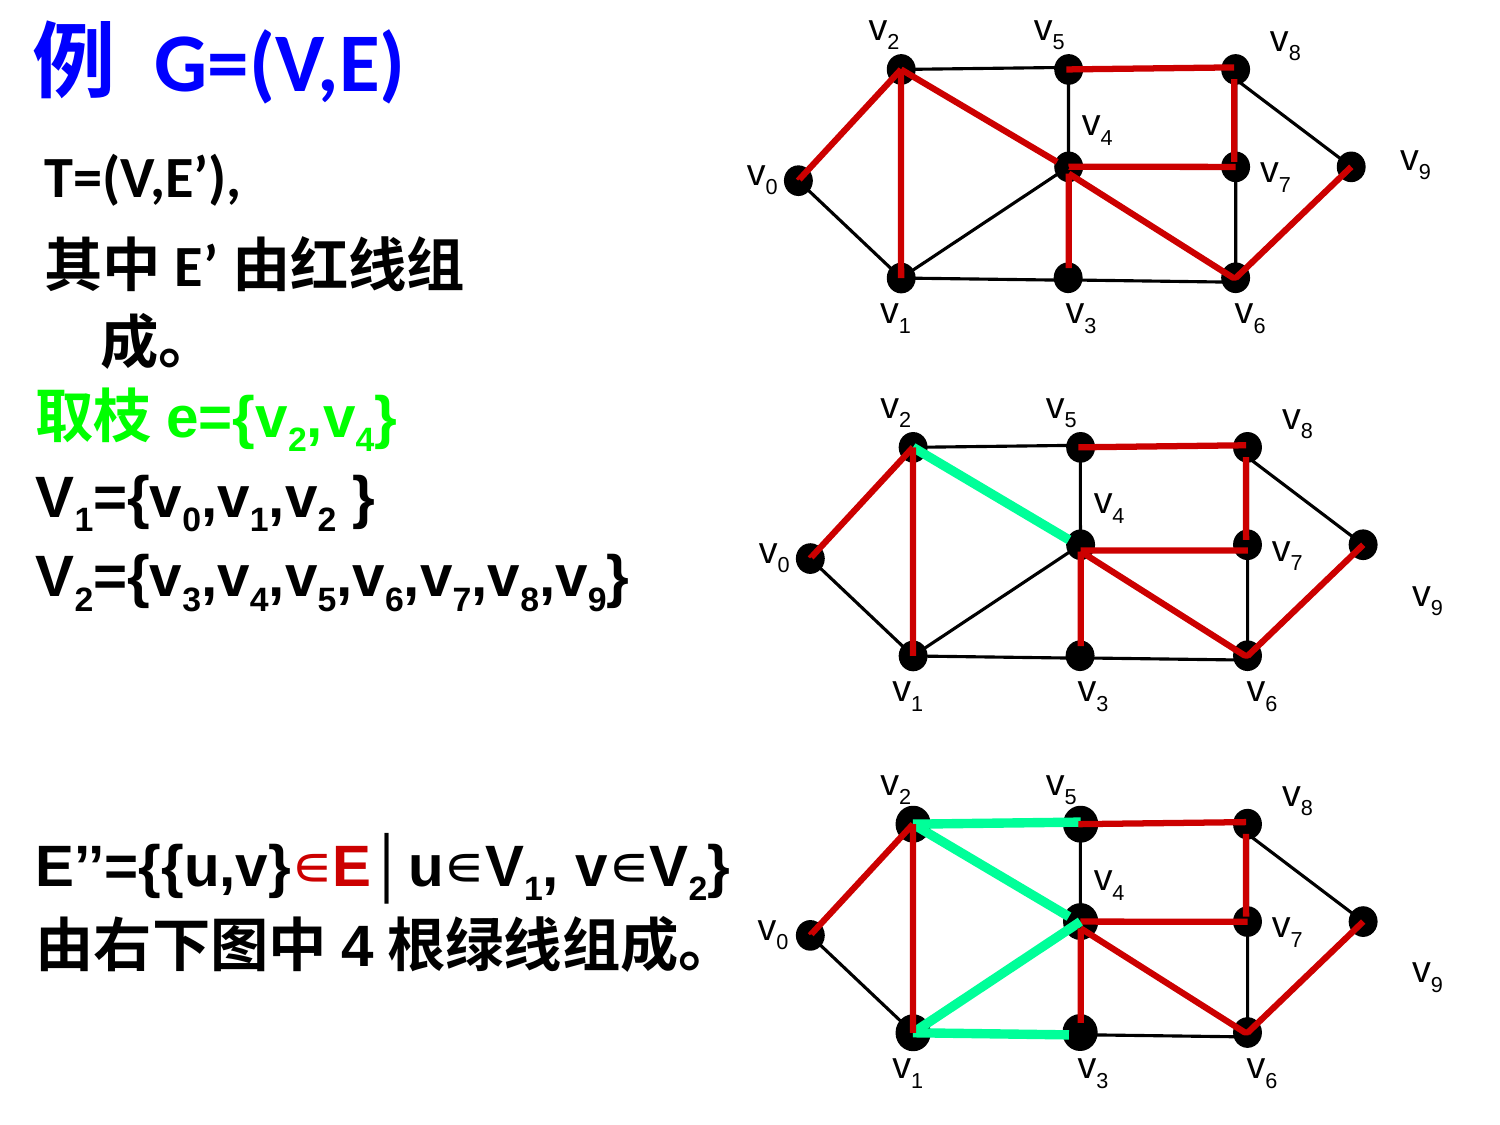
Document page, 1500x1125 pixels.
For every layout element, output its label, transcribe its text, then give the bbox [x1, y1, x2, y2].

text_box 取枝e={v2,v4} V1={v0,v1,v2 } V2={v3,v4,v5,v6,v7,v8,v9} E’’={{u,v}∊E│u∊V1, v∊V2} 由右下图中4根绿线组成。 [21, 371, 752, 985]
title 例 G=(V,E) [17, 5, 467, 111]
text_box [742, 373, 1459, 718]
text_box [730, 0, 1448, 340]
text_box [742, 749, 1459, 1095]
list T=(V,E’), 其中E’由红线组成。 [29, 124, 573, 313]
